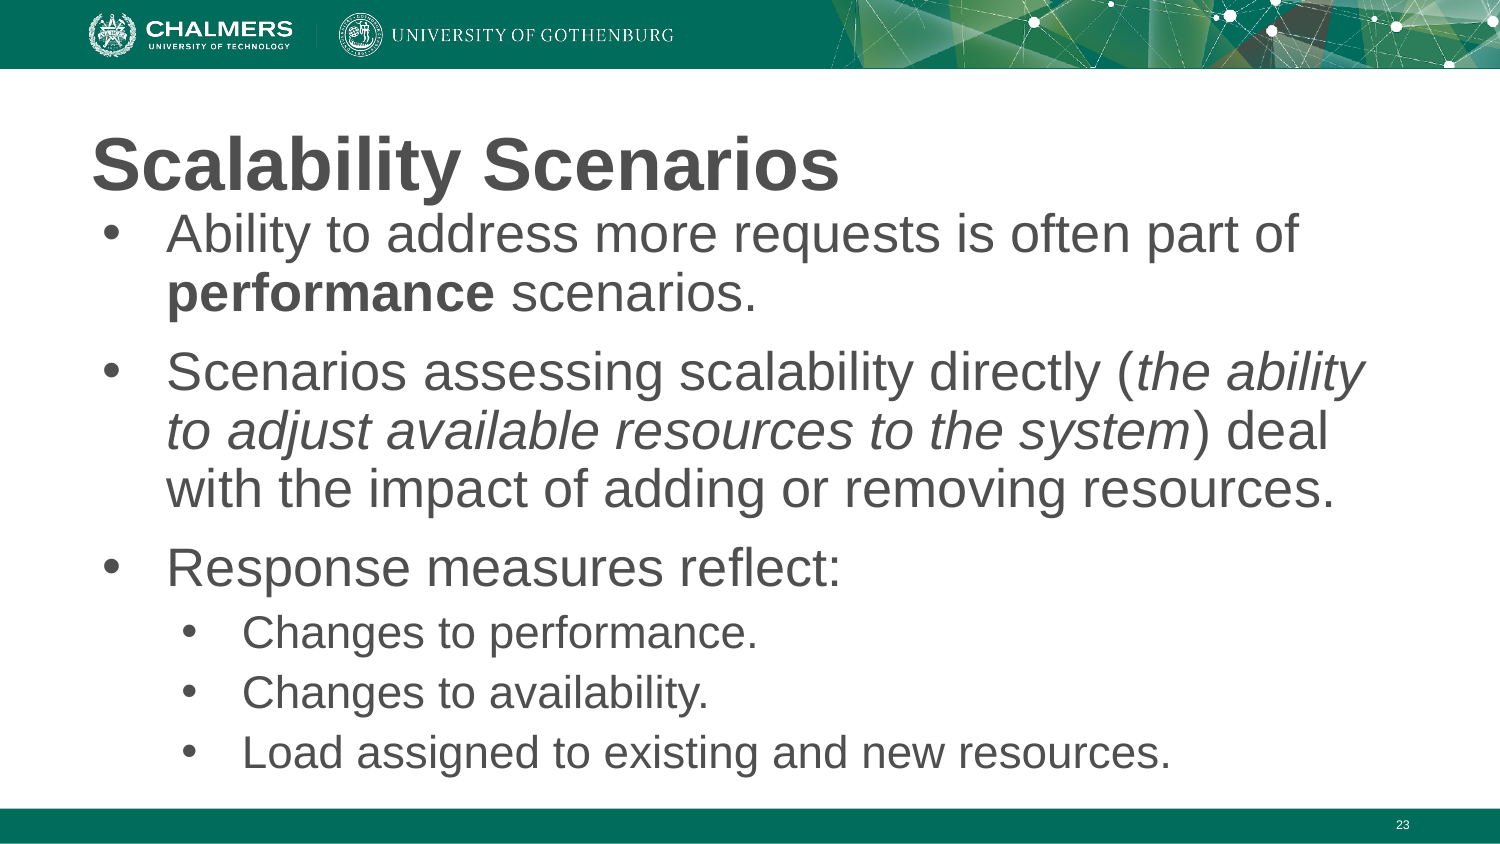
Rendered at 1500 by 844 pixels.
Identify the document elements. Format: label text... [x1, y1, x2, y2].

picture [64, 0, 696, 85]
list Ability to address more requests is often part of performance scenarios. Scenarios assessing scalability directly (the ability to adjust available resources to the system) deal with the impact of adding or removing resources. Response measures reflect: Changes to performance. Changes to availability. Load assigned to existing and new resources. [76, 198, 1426, 782]
picture [759, 0, 1500, 68]
slide_number ‹#› [1074, 809, 1425, 844]
title Scalability Scenarios [76, 100, 1425, 198]
